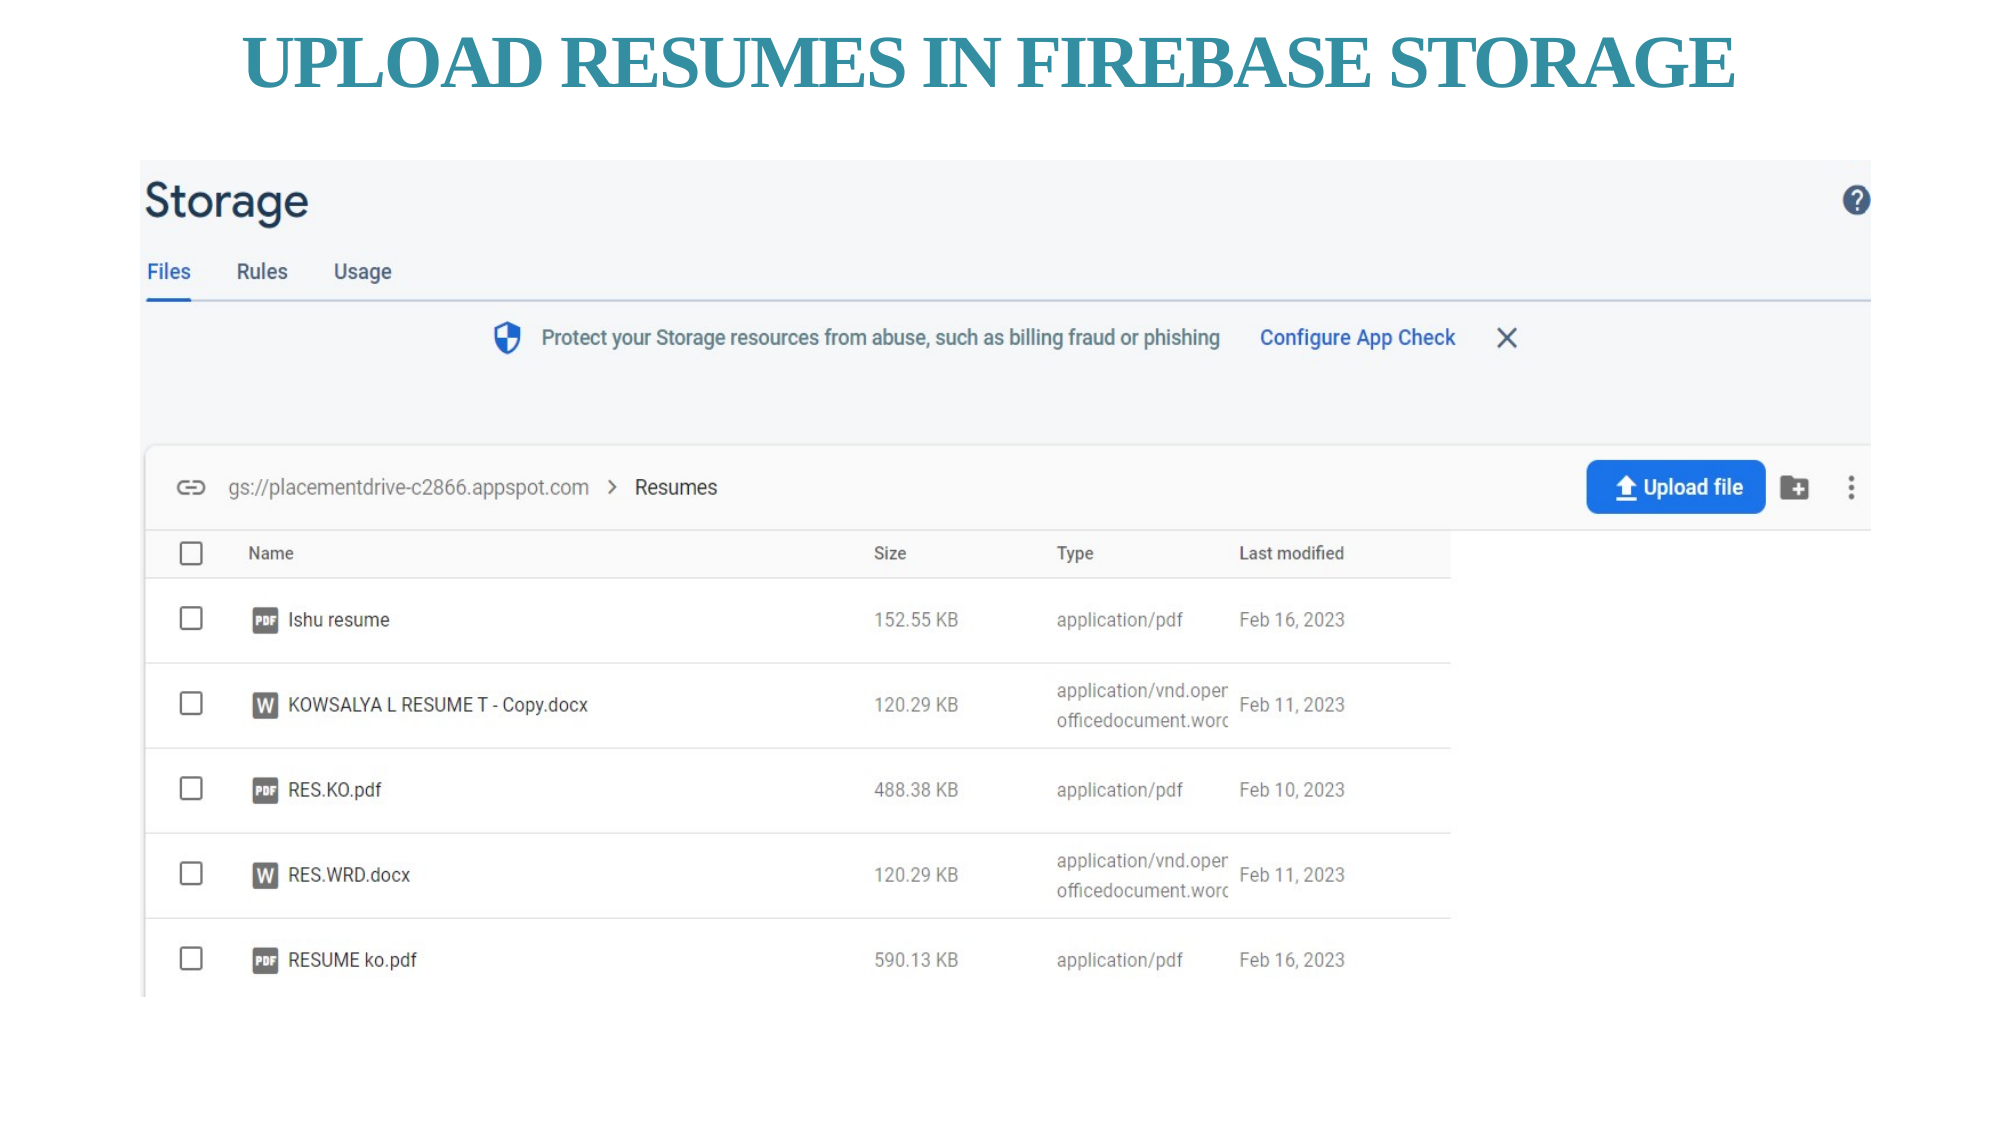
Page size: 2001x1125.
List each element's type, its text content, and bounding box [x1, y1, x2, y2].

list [139, 159, 1877, 998]
title UPLOAD RESUMES IN FIREBASE STORAGE [190, 0, 1790, 130]
